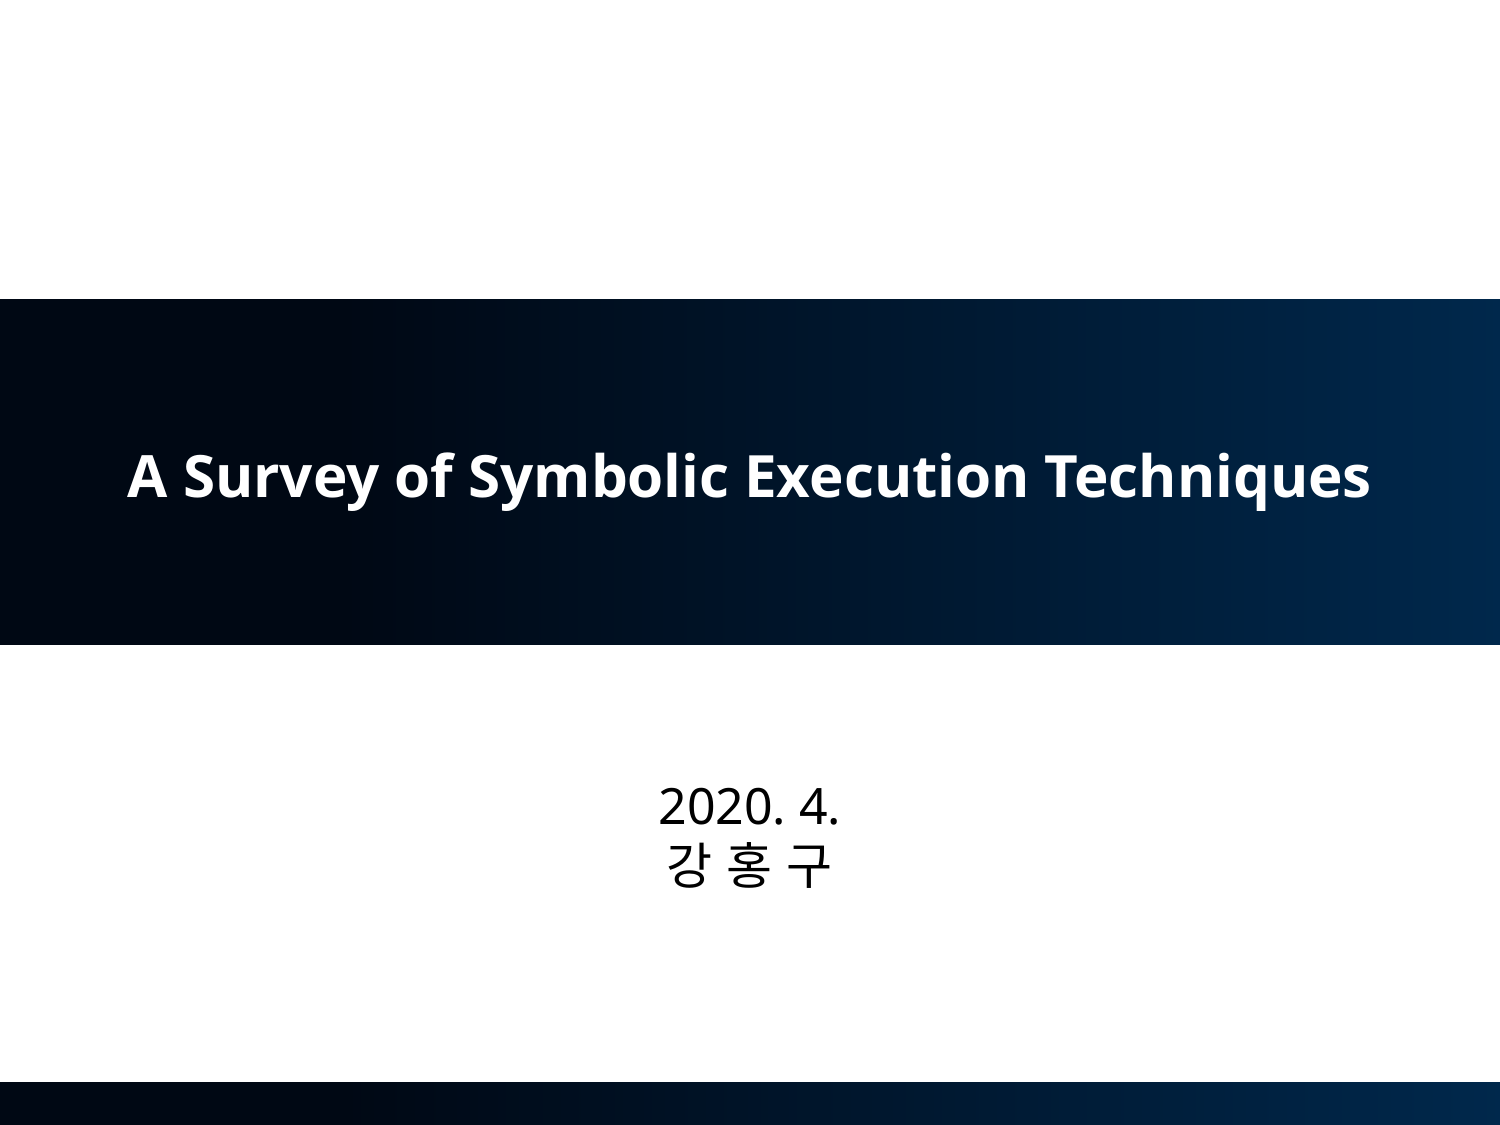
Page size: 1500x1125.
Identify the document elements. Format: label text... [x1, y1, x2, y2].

subtitle 2020. 4. 강 홍 구 [0, 739, 1500, 929]
title A Survey of Symbolic Execution Techniques [23, 384, 1476, 563]
